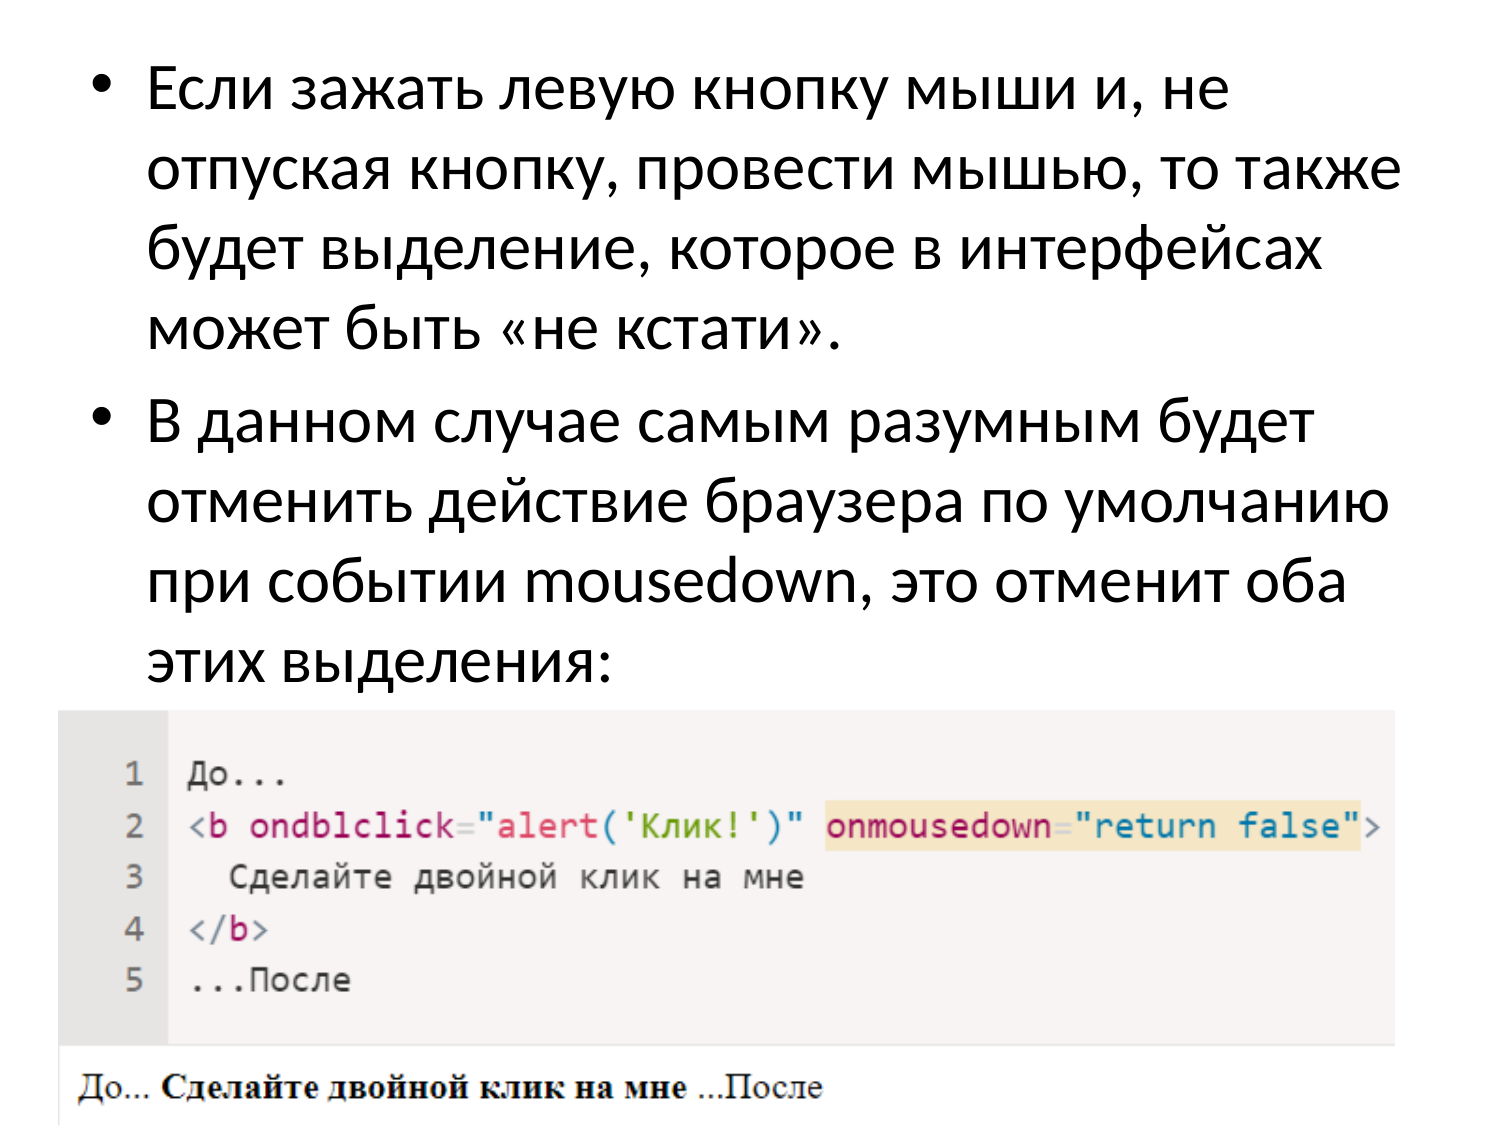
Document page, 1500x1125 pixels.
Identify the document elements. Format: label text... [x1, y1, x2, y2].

list Если зажать левую кнопку мыши и, не отпуская кнопку, провести мышью, то также будет выделение, которое в интерфейсах может быть «не кстати». В данном случае самым разумным будет отменить действие браузера по умолчанию при событии mousedown, это отменит оба этих выделения: [75, 35, 1425, 1005]
picture [58, 707, 1395, 1125]
